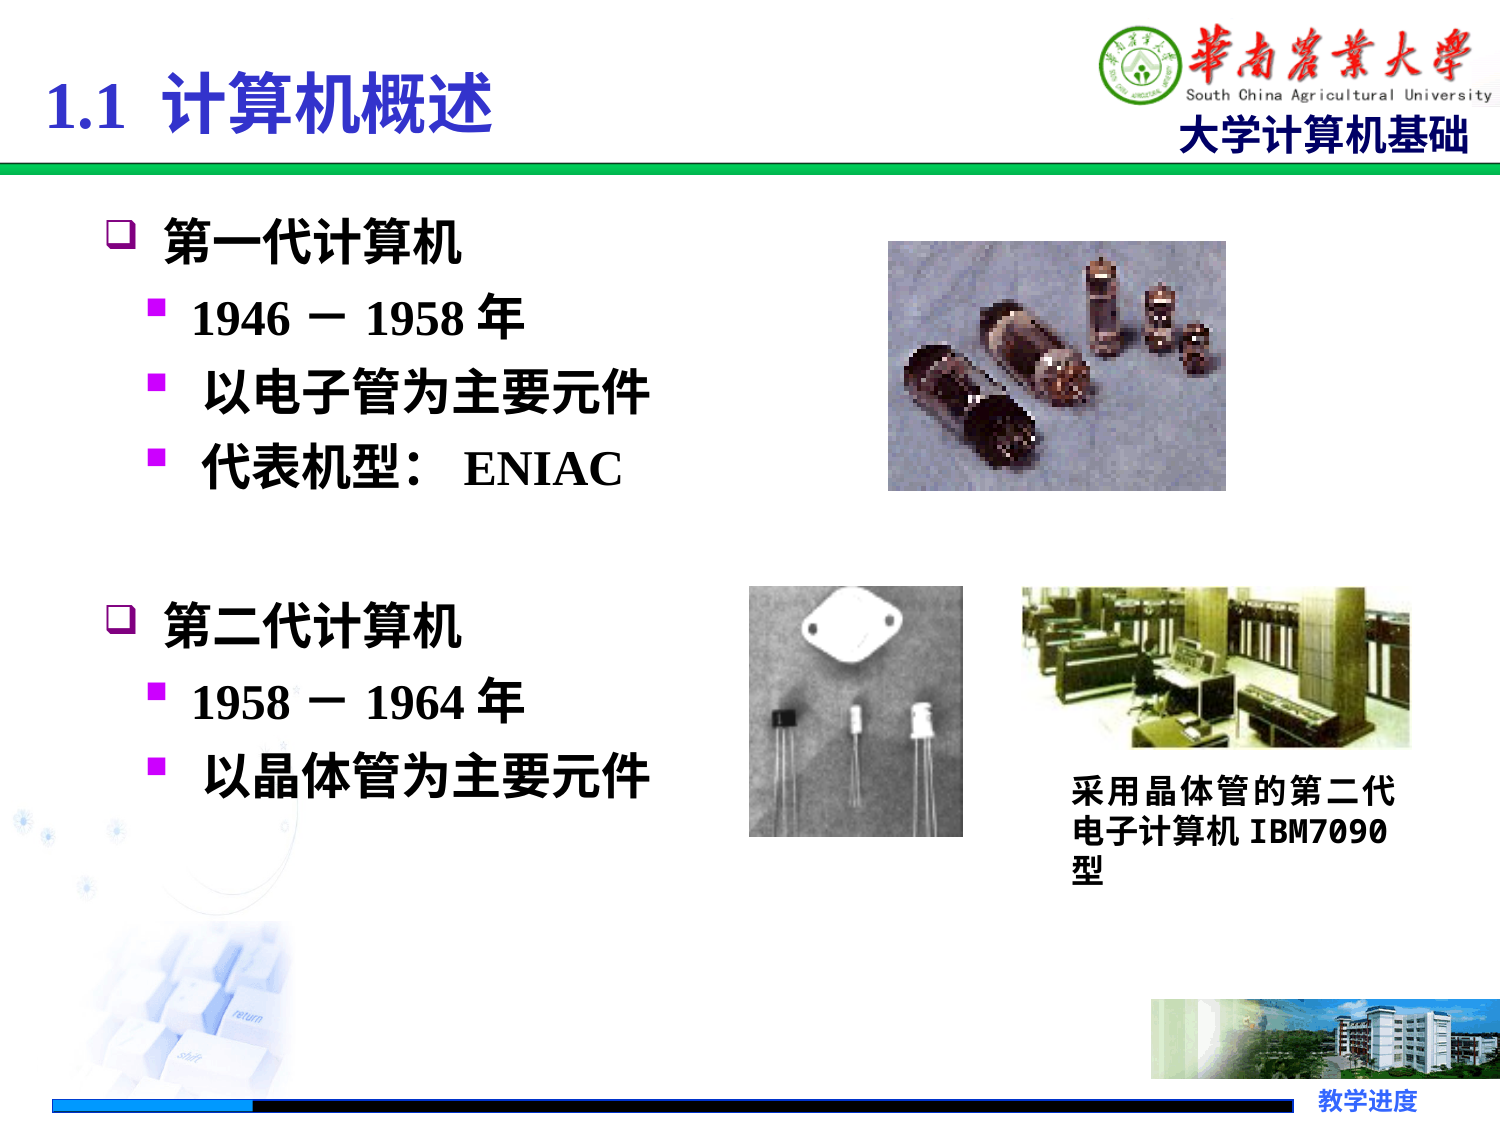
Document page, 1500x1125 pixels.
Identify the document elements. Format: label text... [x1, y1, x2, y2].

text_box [88, 585, 1412, 859]
text_box 1.1 计算机概述 [29, 54, 715, 150]
text_box [53, 1099, 253, 1112]
picture [0, 162, 1500, 175]
picture [1151, 999, 1500, 1079]
picture [1092, 18, 1500, 107]
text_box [88, 202, 1227, 512]
picture [0, 680, 325, 1118]
